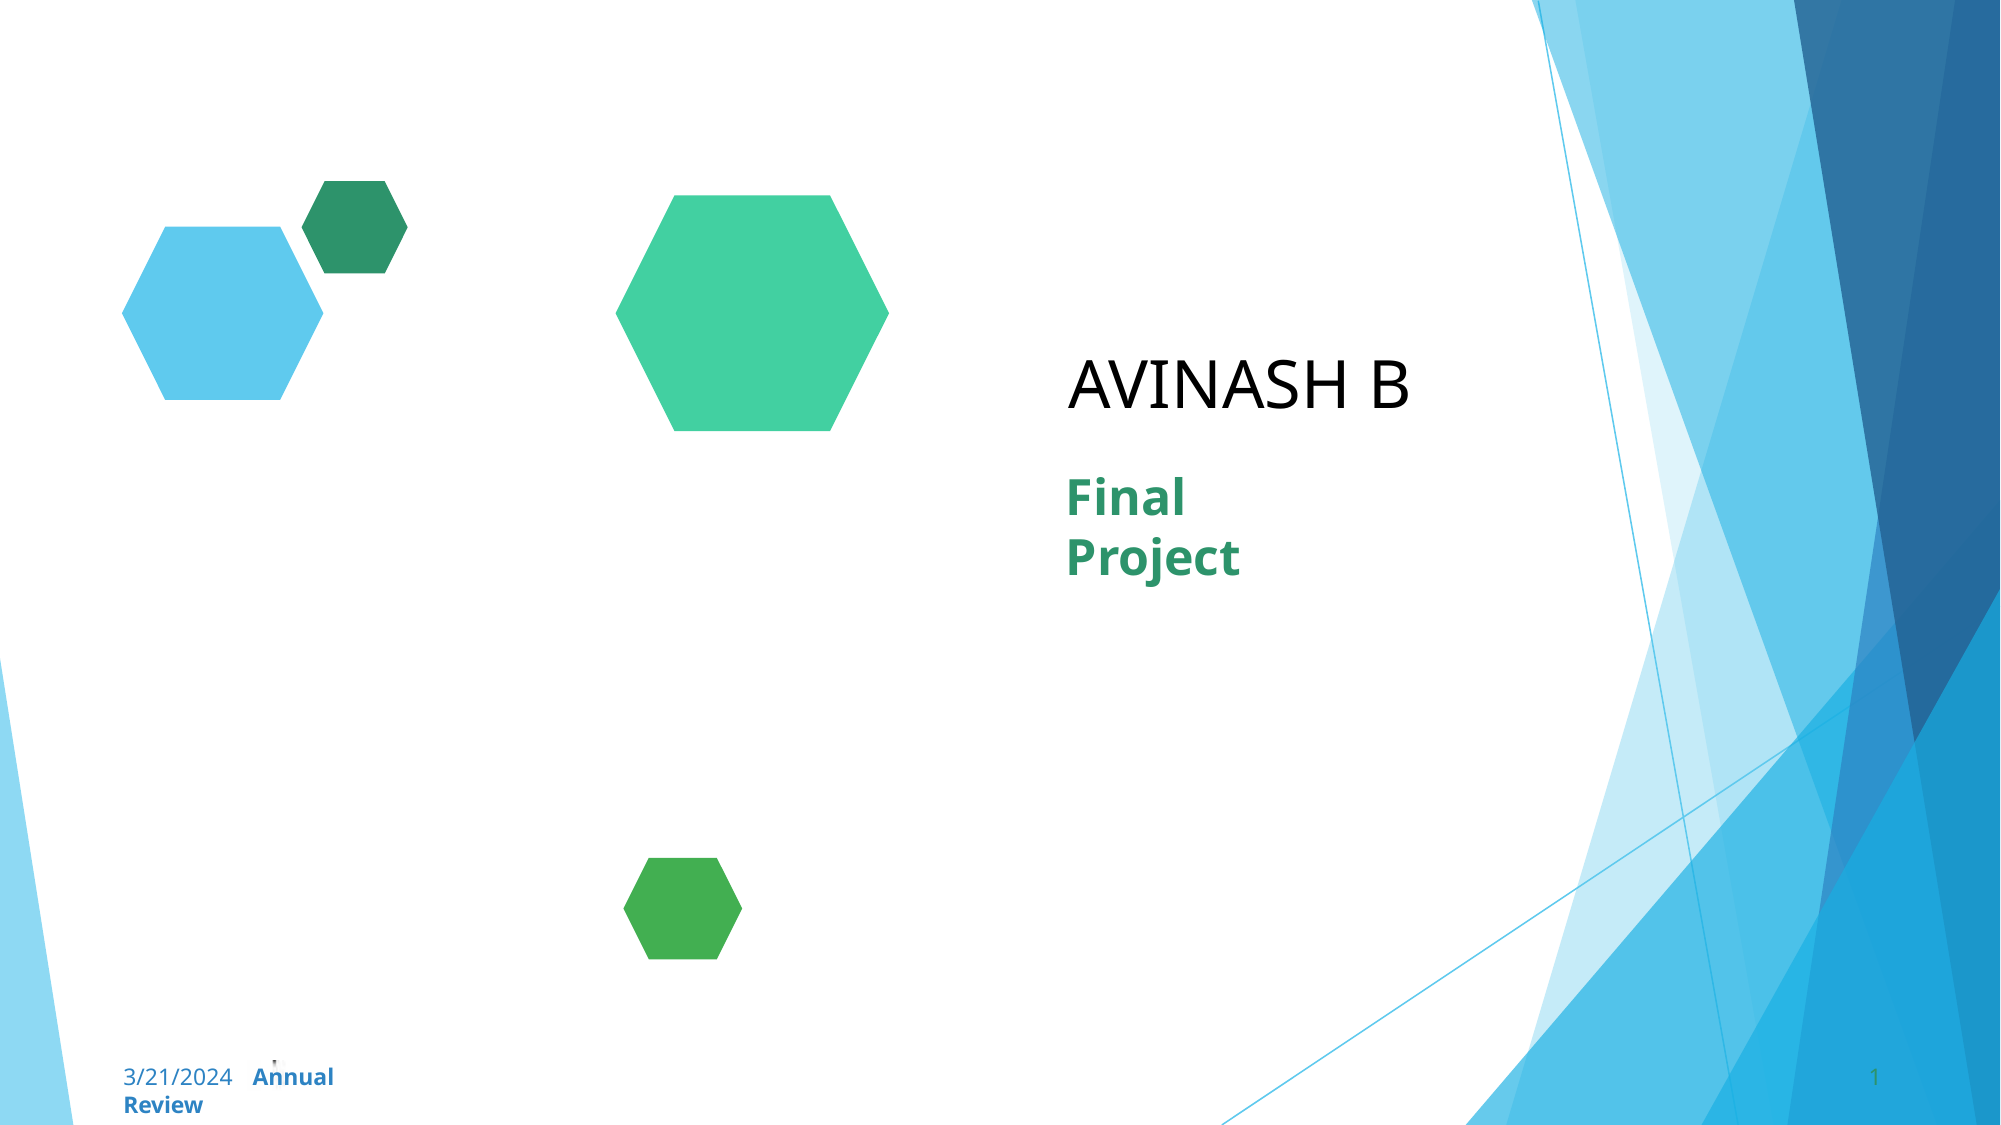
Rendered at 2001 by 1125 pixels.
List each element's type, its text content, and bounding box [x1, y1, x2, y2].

text_box [615, 195, 890, 432]
text_box AVINASH B [1049, 339, 1476, 422]
text_box 3/21/2024 Annual Review [121, 1103, 417, 1118]
picture [110, 1060, 463, 1094]
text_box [121, 180, 408, 401]
text_box Final Project [1063, 462, 1369, 585]
slide_number 1 [1849, 1061, 1890, 1125]
text_box [623, 857, 743, 960]
